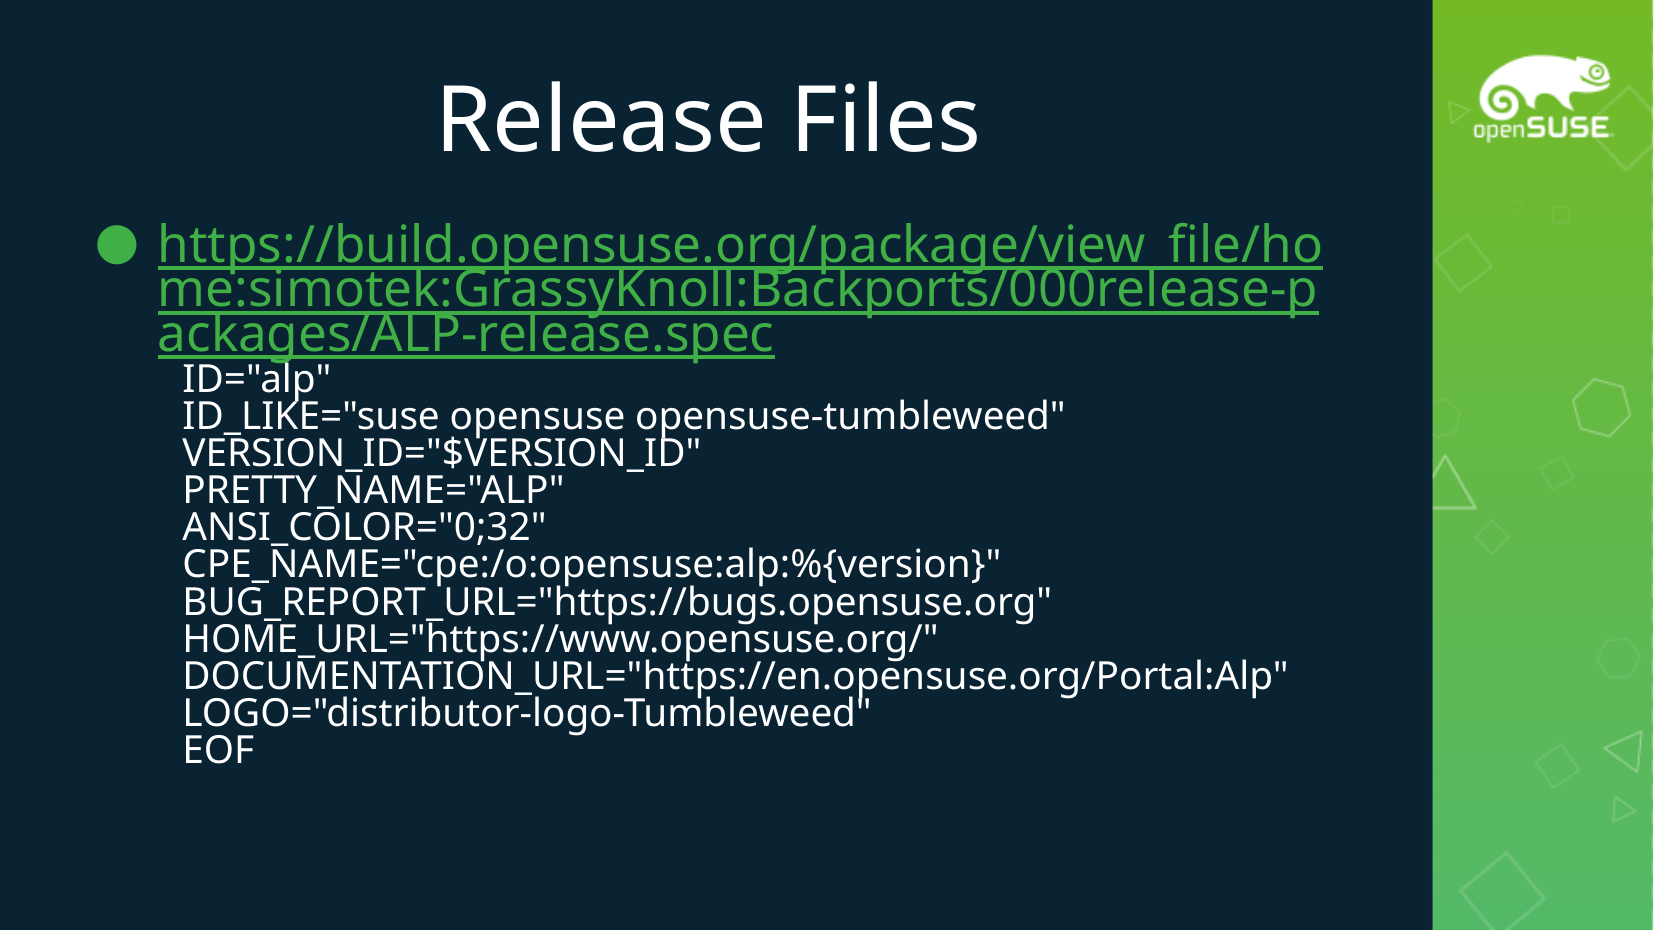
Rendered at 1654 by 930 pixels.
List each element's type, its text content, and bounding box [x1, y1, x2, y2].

picture [0, 0, 1654, 930]
title Release Files [82, 37, 1335, 193]
list https://build.opensuse.org/package/view_file/home:simotek:GrassyKnoll:Backports/000release-packages/ALP-release.spec ID="alp" ID_LIKE="suse opensuse opensuse-tumbleweed" VERSION_ID="$VERSION_ID" PRETTY_NAME="ALP" ANSI_COLOR="0;32" CPE_NAME="cpe:/o:opensuse:alp:%{version}" BUG_REPORT_URL="https://bugs.opensuse.org" HOME_URL="https://www.opensuse.org/" DOCUMENTATION_URL="https://en.opensuse.org/Portal:Alp" LOGO="distributor-logo-Tumbleweed" EOF [82, 217, 1335, 876]
